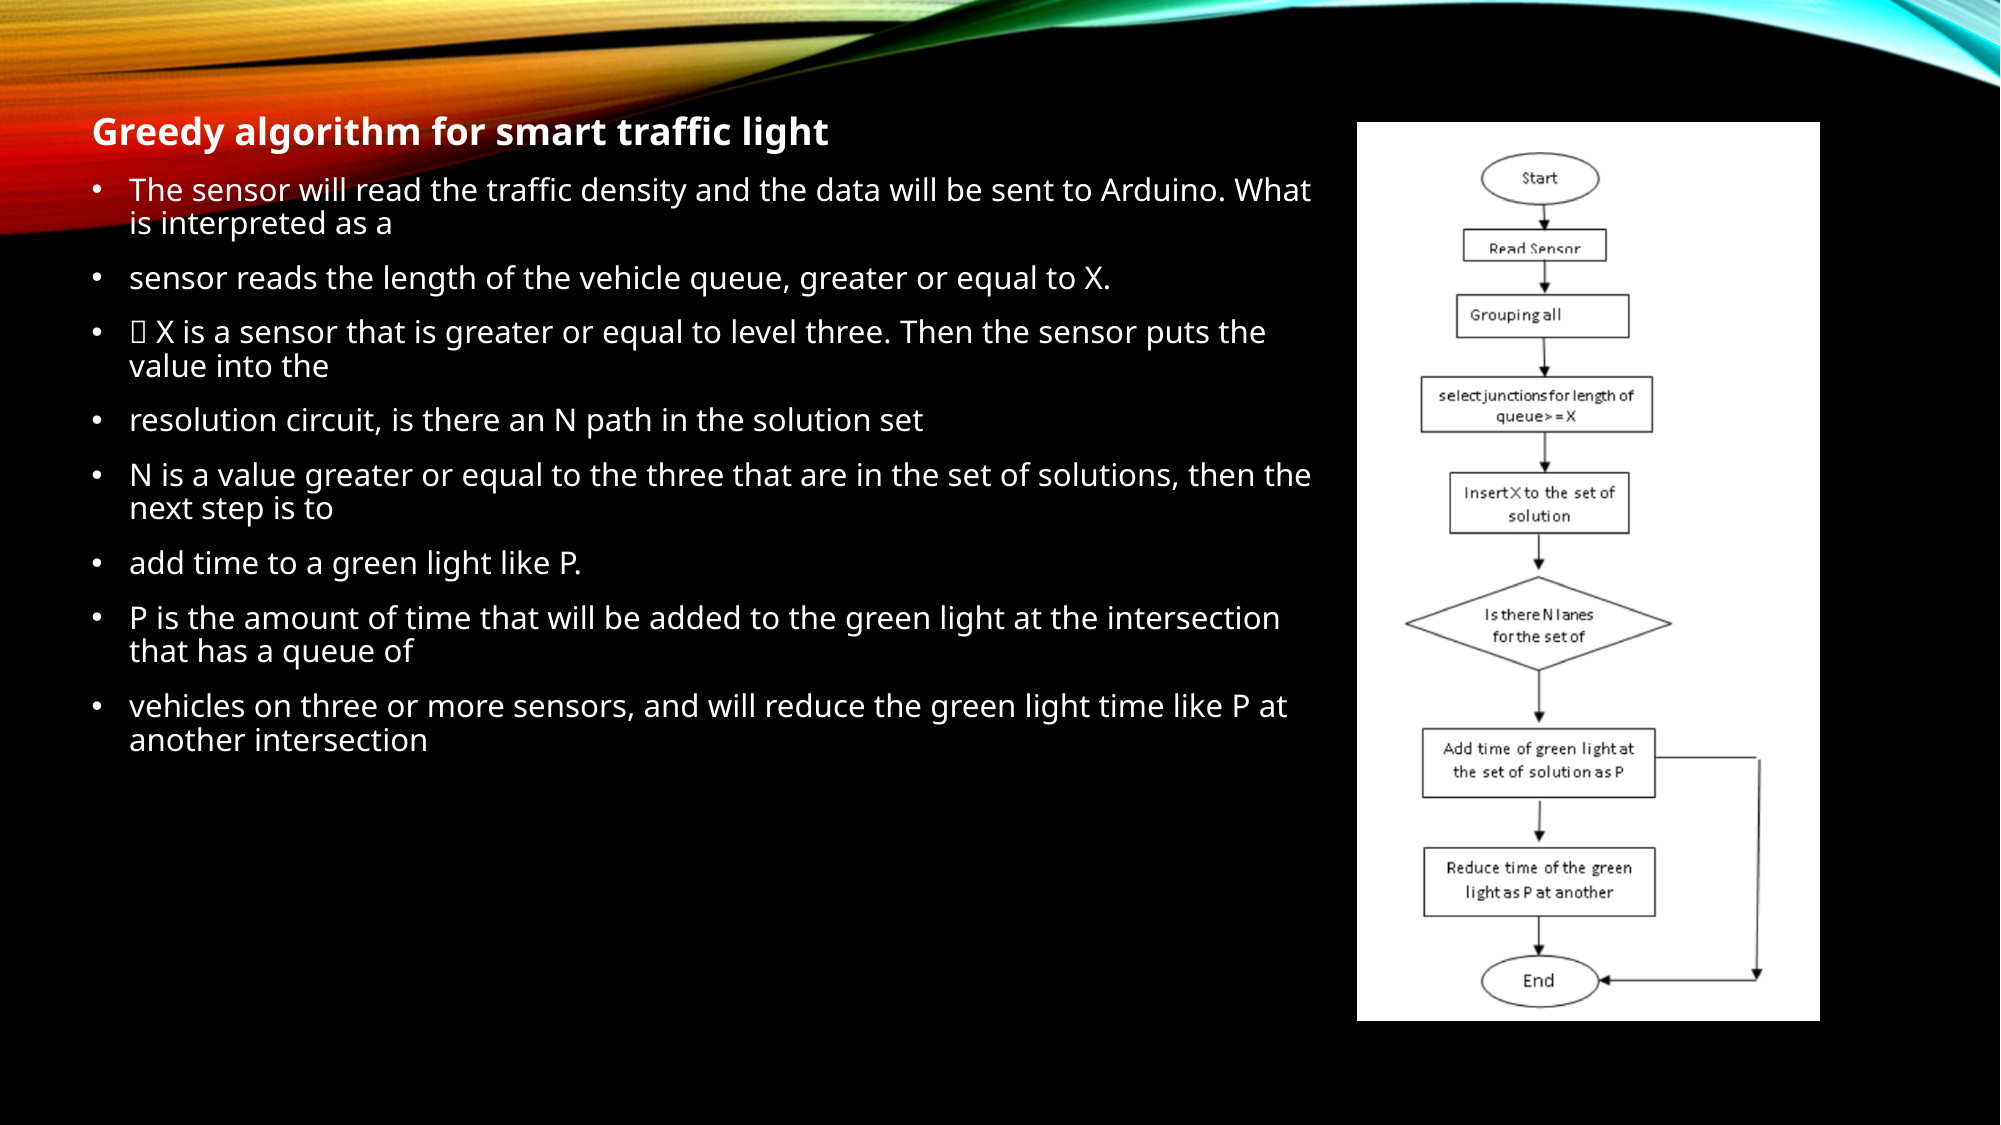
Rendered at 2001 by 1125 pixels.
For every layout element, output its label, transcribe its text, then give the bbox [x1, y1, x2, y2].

list Greedy algorithm for smart traffic light The sensor will read the traffic density and the data will be sent to Arduino. What is interpreted as a sensor reads the length of the vehicle queue, greater or equal to X.  X is a sensor that is greater or equal to level three. Then the sensor puts the value into the resolution circuit, is there an N path in the solution set N is a value greater or equal to the three that are in the set of solutions, then the next step is to add time to a green light like P. P is the amount of time that will be added to the green light at the intersection that has a queue of vehicles on three or more sensors, and will reduce the green light time like P at another intersection [76, 105, 1354, 984]
picture [0, 0, 2000, 1021]
